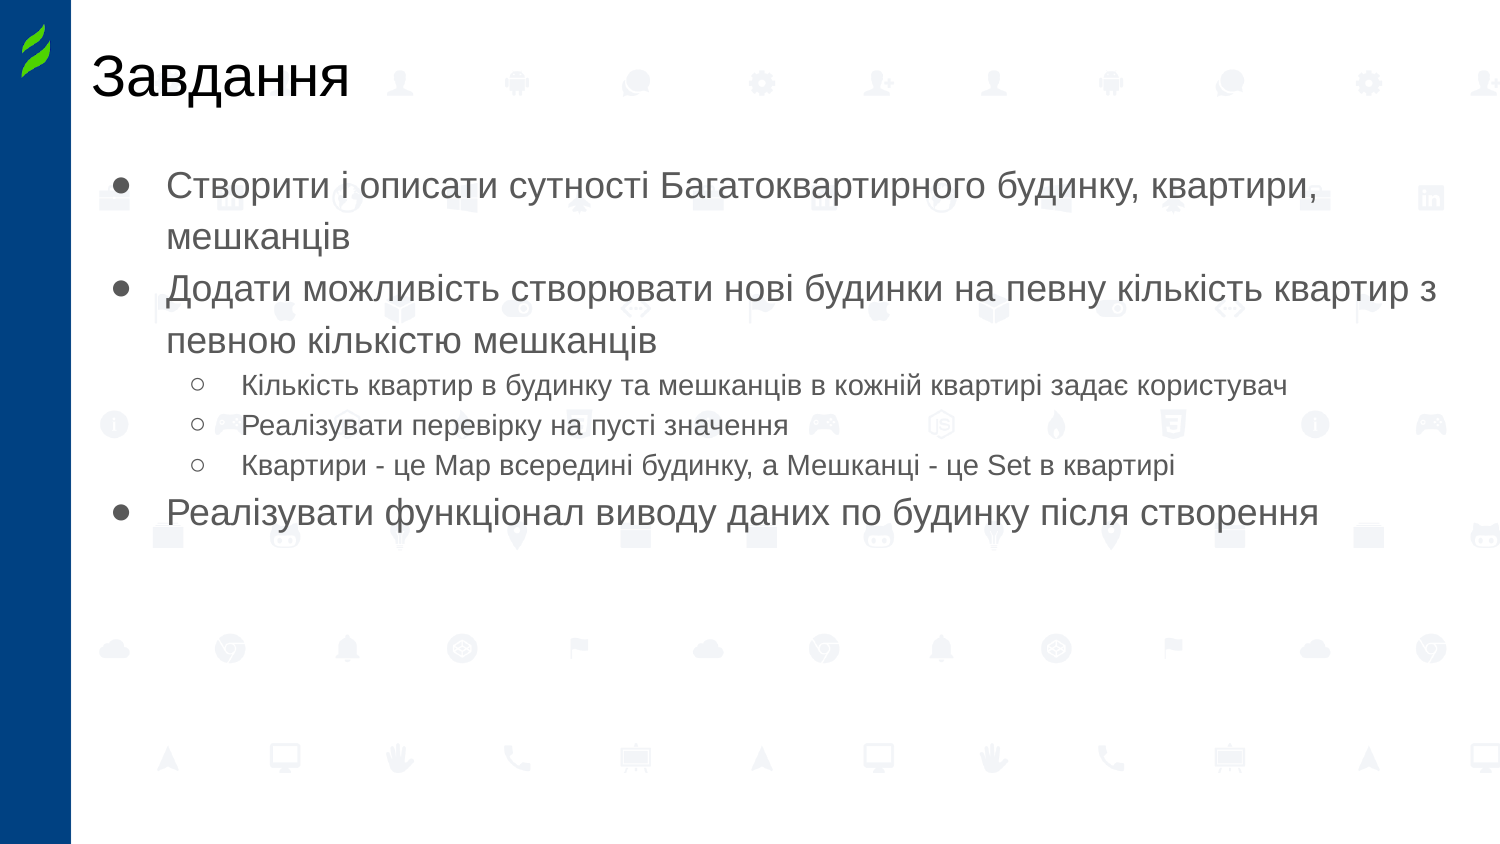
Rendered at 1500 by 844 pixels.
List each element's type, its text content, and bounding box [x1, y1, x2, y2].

title Завдання [76, 23, 1474, 117]
list Створити і описати сутності Багатоквартирного будинку, квартири, мешканців Додати можливість створювати нові будинки на певну кількість квартир з певною кількістю мешканців Кількість квартир в будинку та мешканців в кожній квартирі задає користувач Реалізувати перевірку на пусті значення Квартири - це Map всередині будинку, а Мешканці - це Set в квартирі Реалізувати функціонал виводу даних по будинку після створення [76, 139, 1474, 700]
picture [0, 0, 1500, 844]
